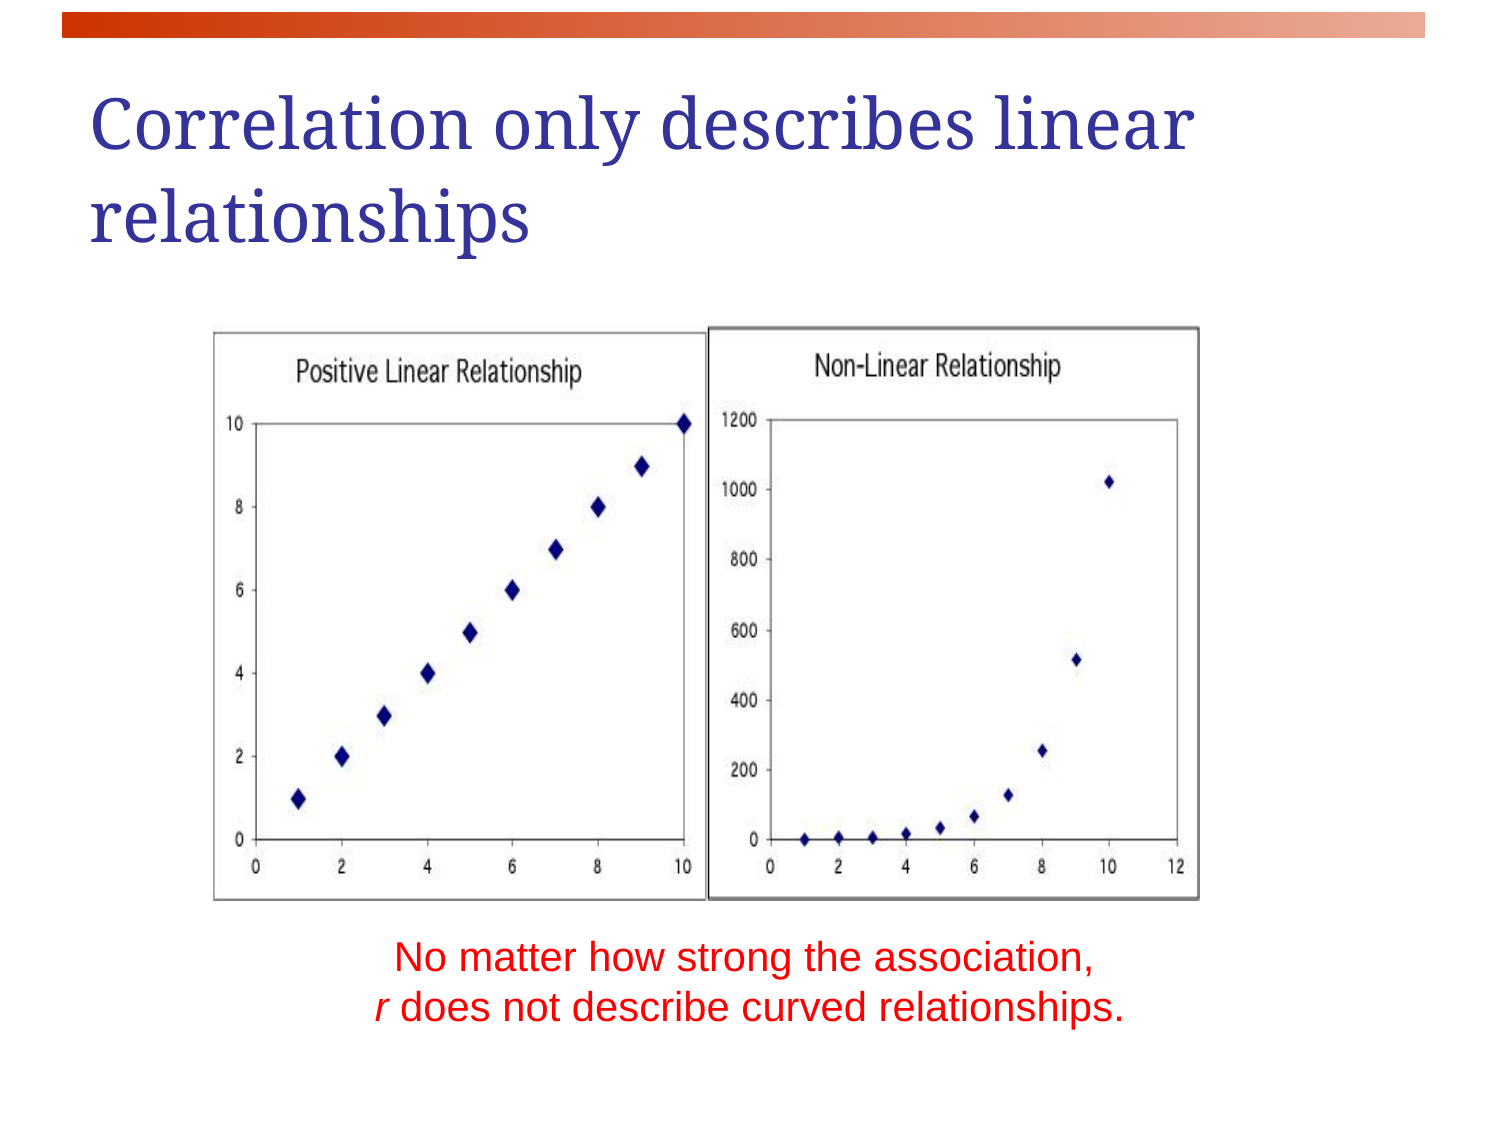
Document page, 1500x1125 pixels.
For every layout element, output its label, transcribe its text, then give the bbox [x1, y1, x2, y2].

text_box No matter how strong the association, r does not describe curved relationships. [74, 922, 1425, 1088]
picture [212, 324, 1201, 902]
text_box Correlation only describes linear relationships [74, 62, 1413, 188]
